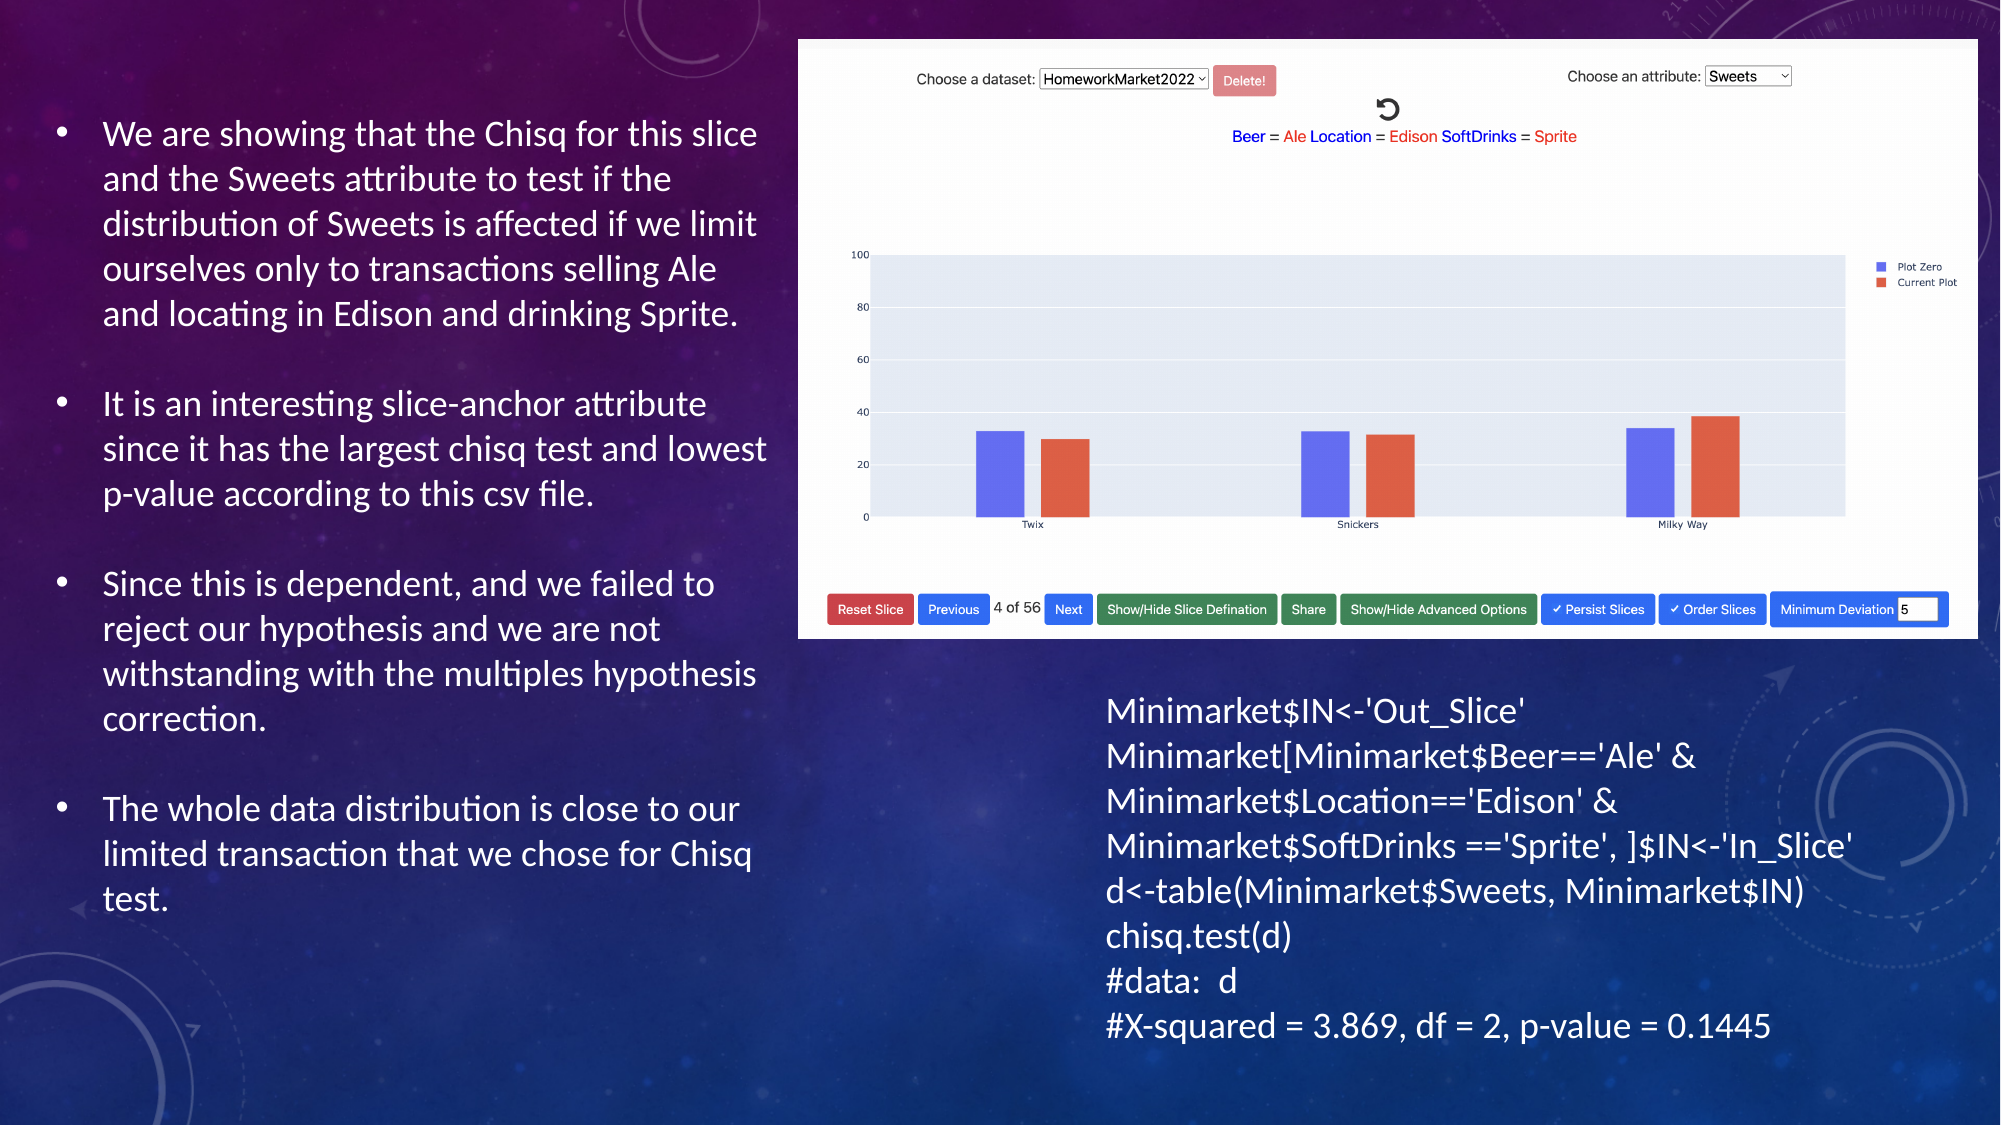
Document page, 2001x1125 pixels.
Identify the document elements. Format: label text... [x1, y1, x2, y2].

picture [0, 0, 2001, 1125]
text_box Minimarket$IN<-'Out_Slice' Minimarket[Minimarket$Beer=='Ale' & Minimarket$Location=='Edison' & Minimarket$SoftDrinks =='Sprite', ]$IN<-'In_Slice' d<-table(Minimarket$Sweets, Minimarket$IN) chisq.test(d) #data: d #X-squared = 3.869, df = 2, p-value = 0.1445 [1090, 678, 2000, 1054]
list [798, 39, 1978, 639]
text_box We are showing that the Chisq for this slice and the Sweets attribute to test if the distribution of Sweets is affected if we limit ourselves only to transactions selling Ale and locating in Edison and drinking Sprite. It is an interesting slice-anchor attribute since it has the largest chisq test and lowest p-value according to this csv file. Since this is dependent, and we failed to reject our hypothesis and we are not withstanding with the multiples hypothesis correction. The whole data distribution is close to our limited transaction that we chose for Chisq test. [40, 101, 799, 972]
